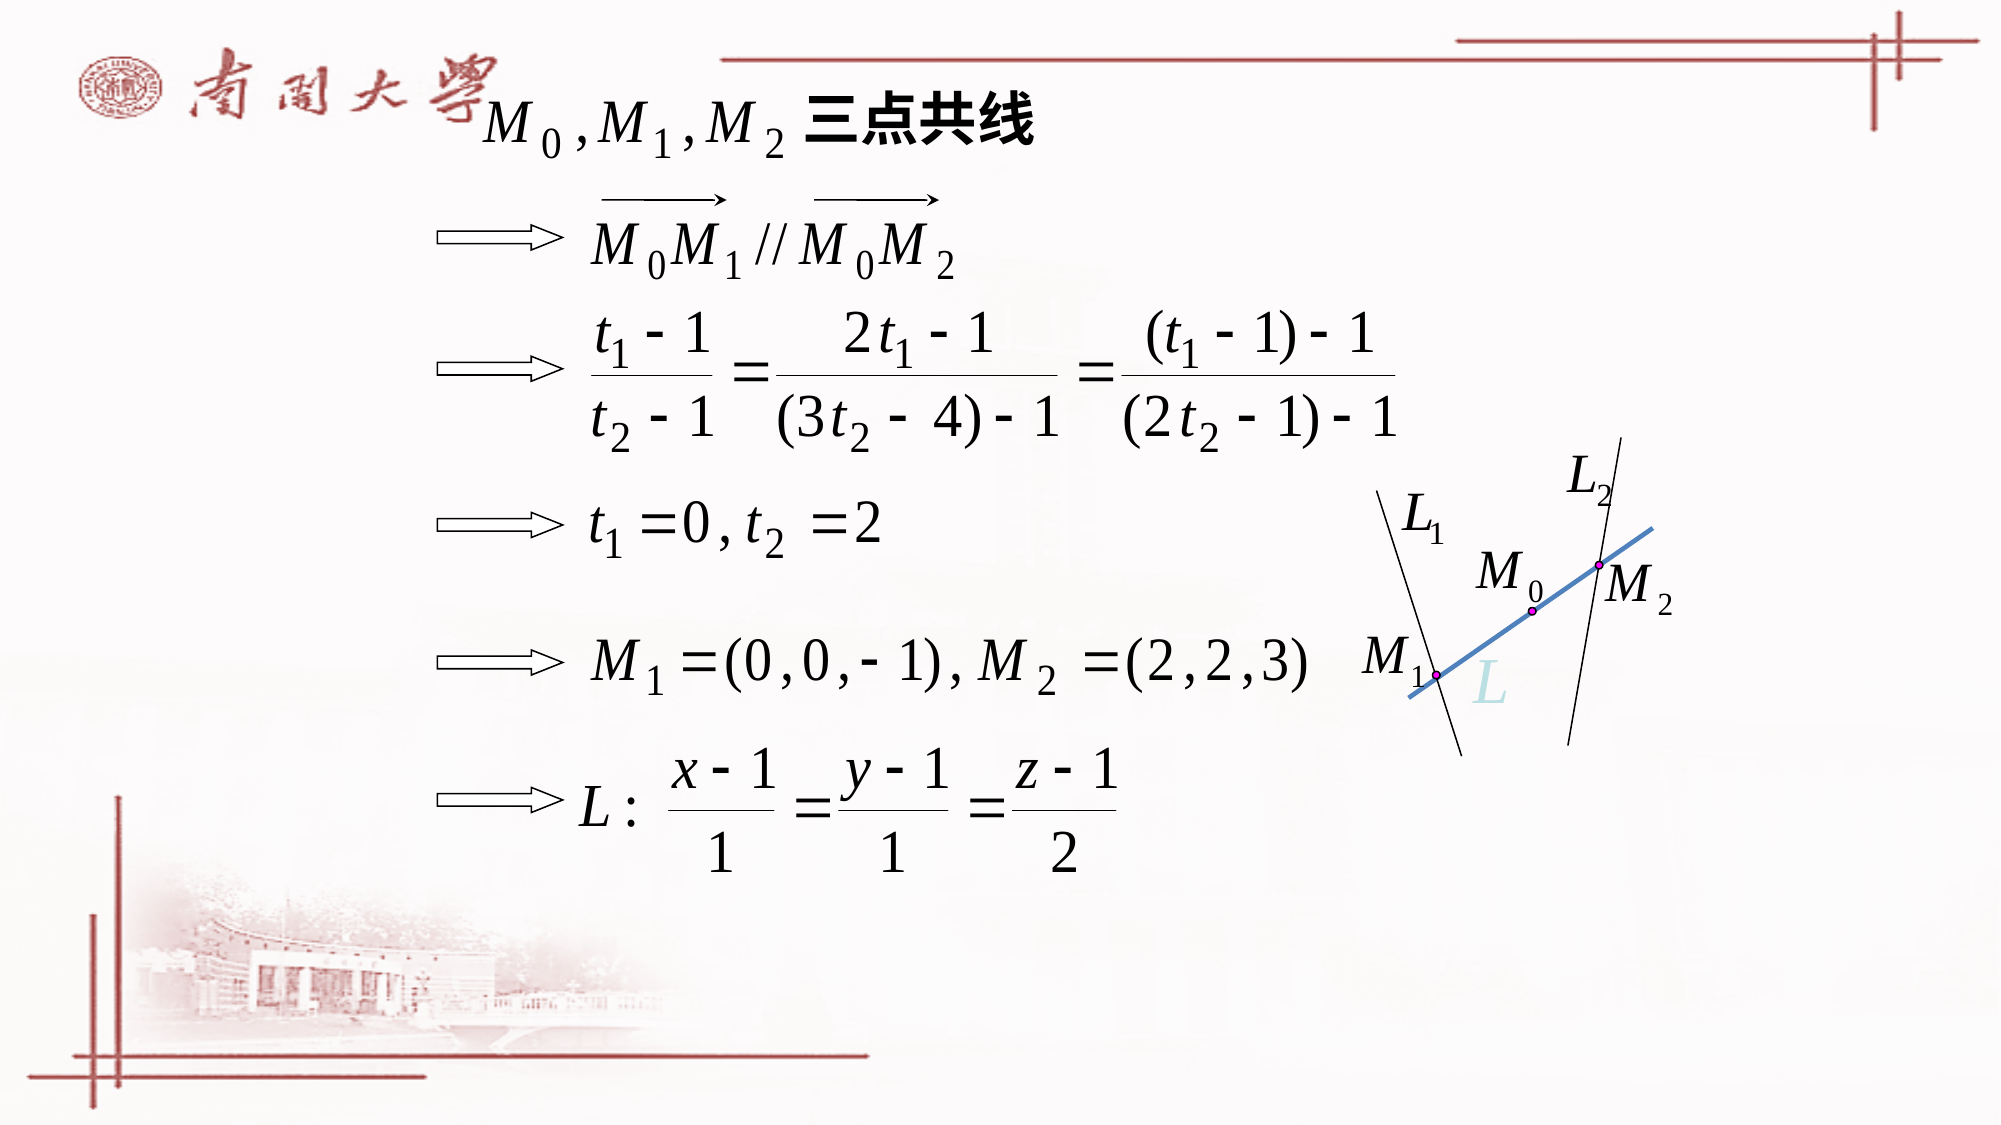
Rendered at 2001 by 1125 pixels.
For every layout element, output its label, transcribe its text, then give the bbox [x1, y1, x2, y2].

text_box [587, 299, 1399, 457]
text_box [437, 224, 563, 250]
text_box [437, 650, 563, 676]
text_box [1337, 437, 1679, 757]
text_box [437, 356, 563, 382]
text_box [478, 89, 788, 163]
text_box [587, 489, 886, 563]
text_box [574, 737, 1119, 878]
text_box [437, 512, 563, 538]
text_box [437, 787, 563, 813]
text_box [587, 199, 960, 285]
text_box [587, 626, 1313, 701]
text_box 三点共线 [787, 75, 1088, 160]
